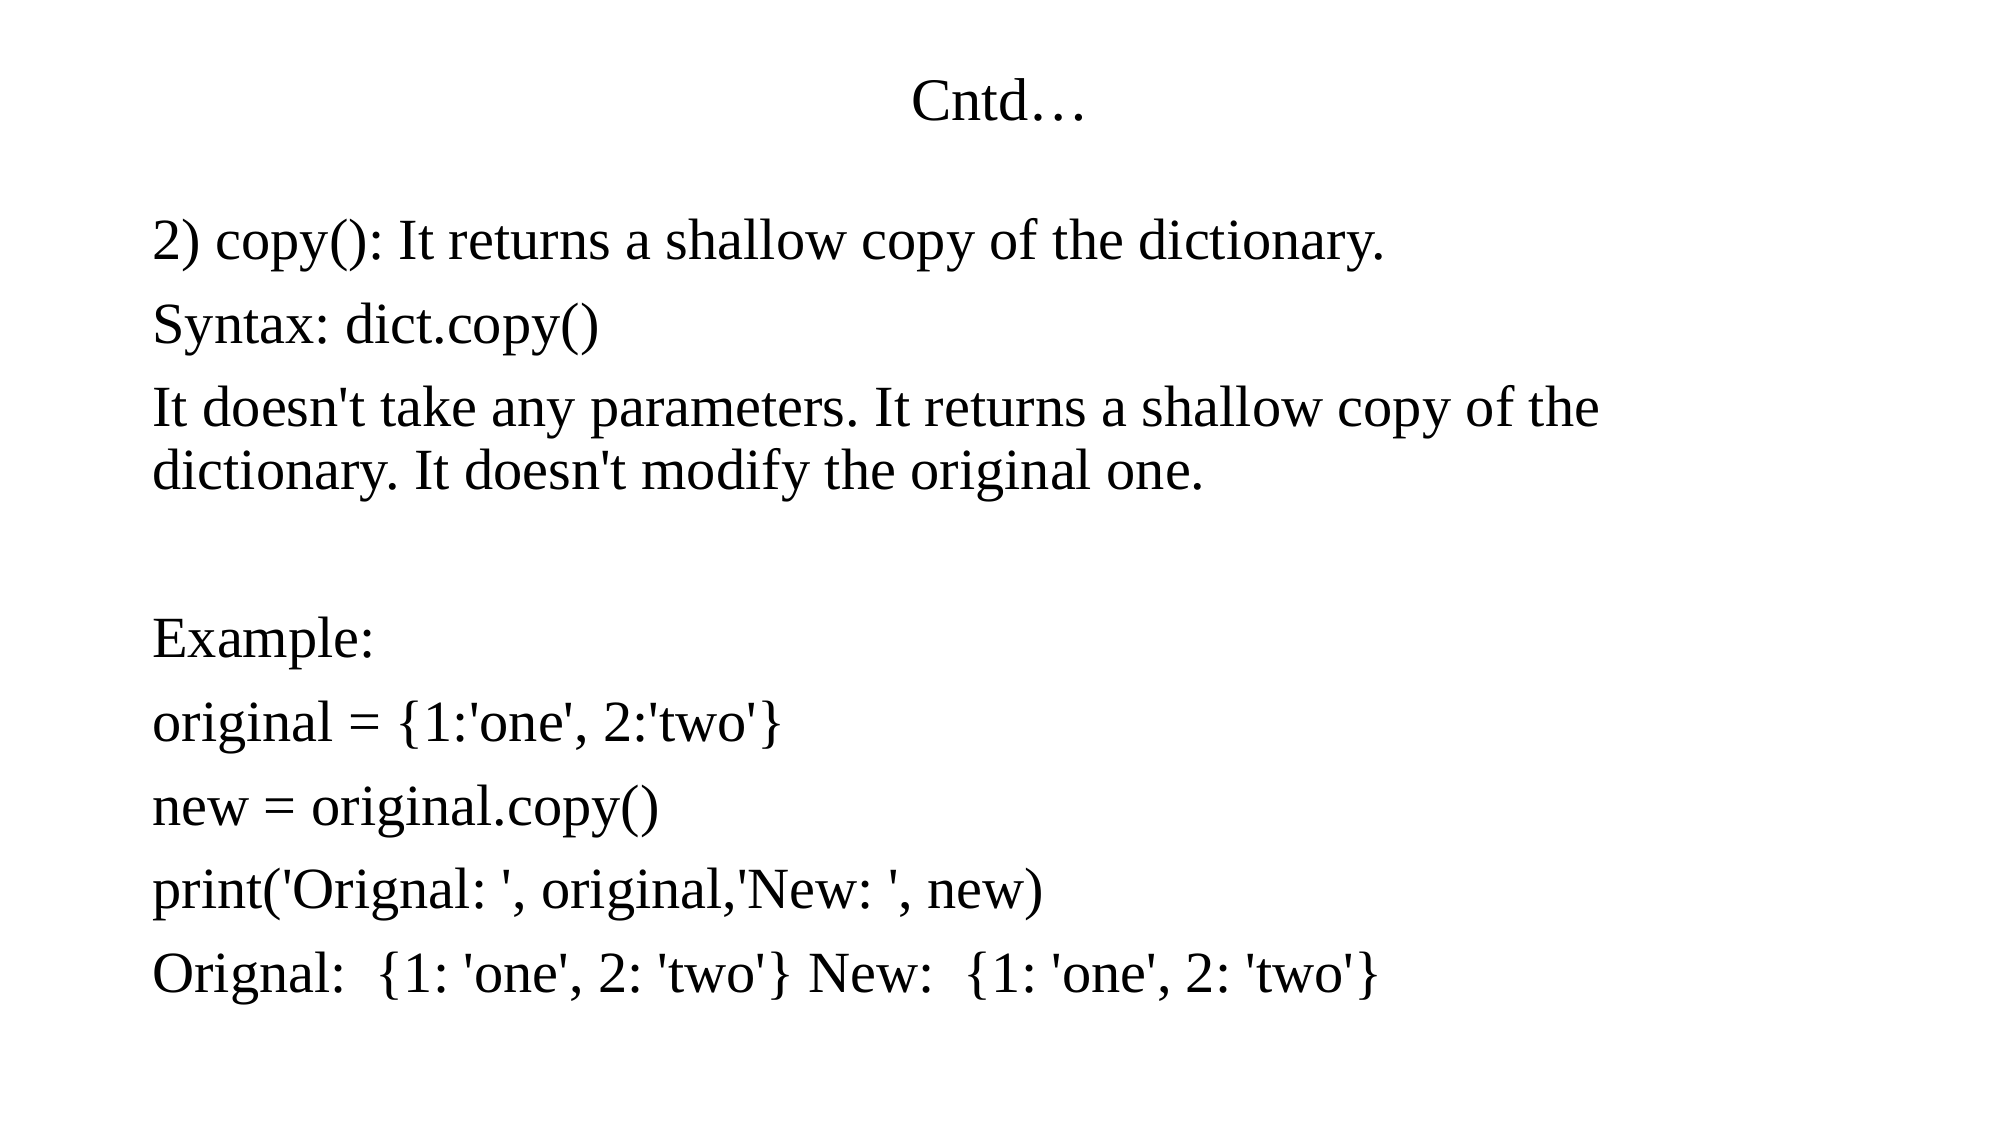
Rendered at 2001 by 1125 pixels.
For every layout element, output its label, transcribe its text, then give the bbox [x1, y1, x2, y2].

list 2) copy(): It returns a shallow copy of the dictionary. Syntax: dict.copy() It doesn't take any parameters. It returns a shallow copy of the dictionary. It doesn't modify the original one. Example: original = {1:'one', 2:'two'} new = original.copy() print('Orignal: ', original,'New: ', new) Orignal: {1: 'one', 2: 'two'} New: {1: 'one', 2: 'two'} [137, 201, 1863, 1014]
title Cntd… [137, 59, 1863, 141]
